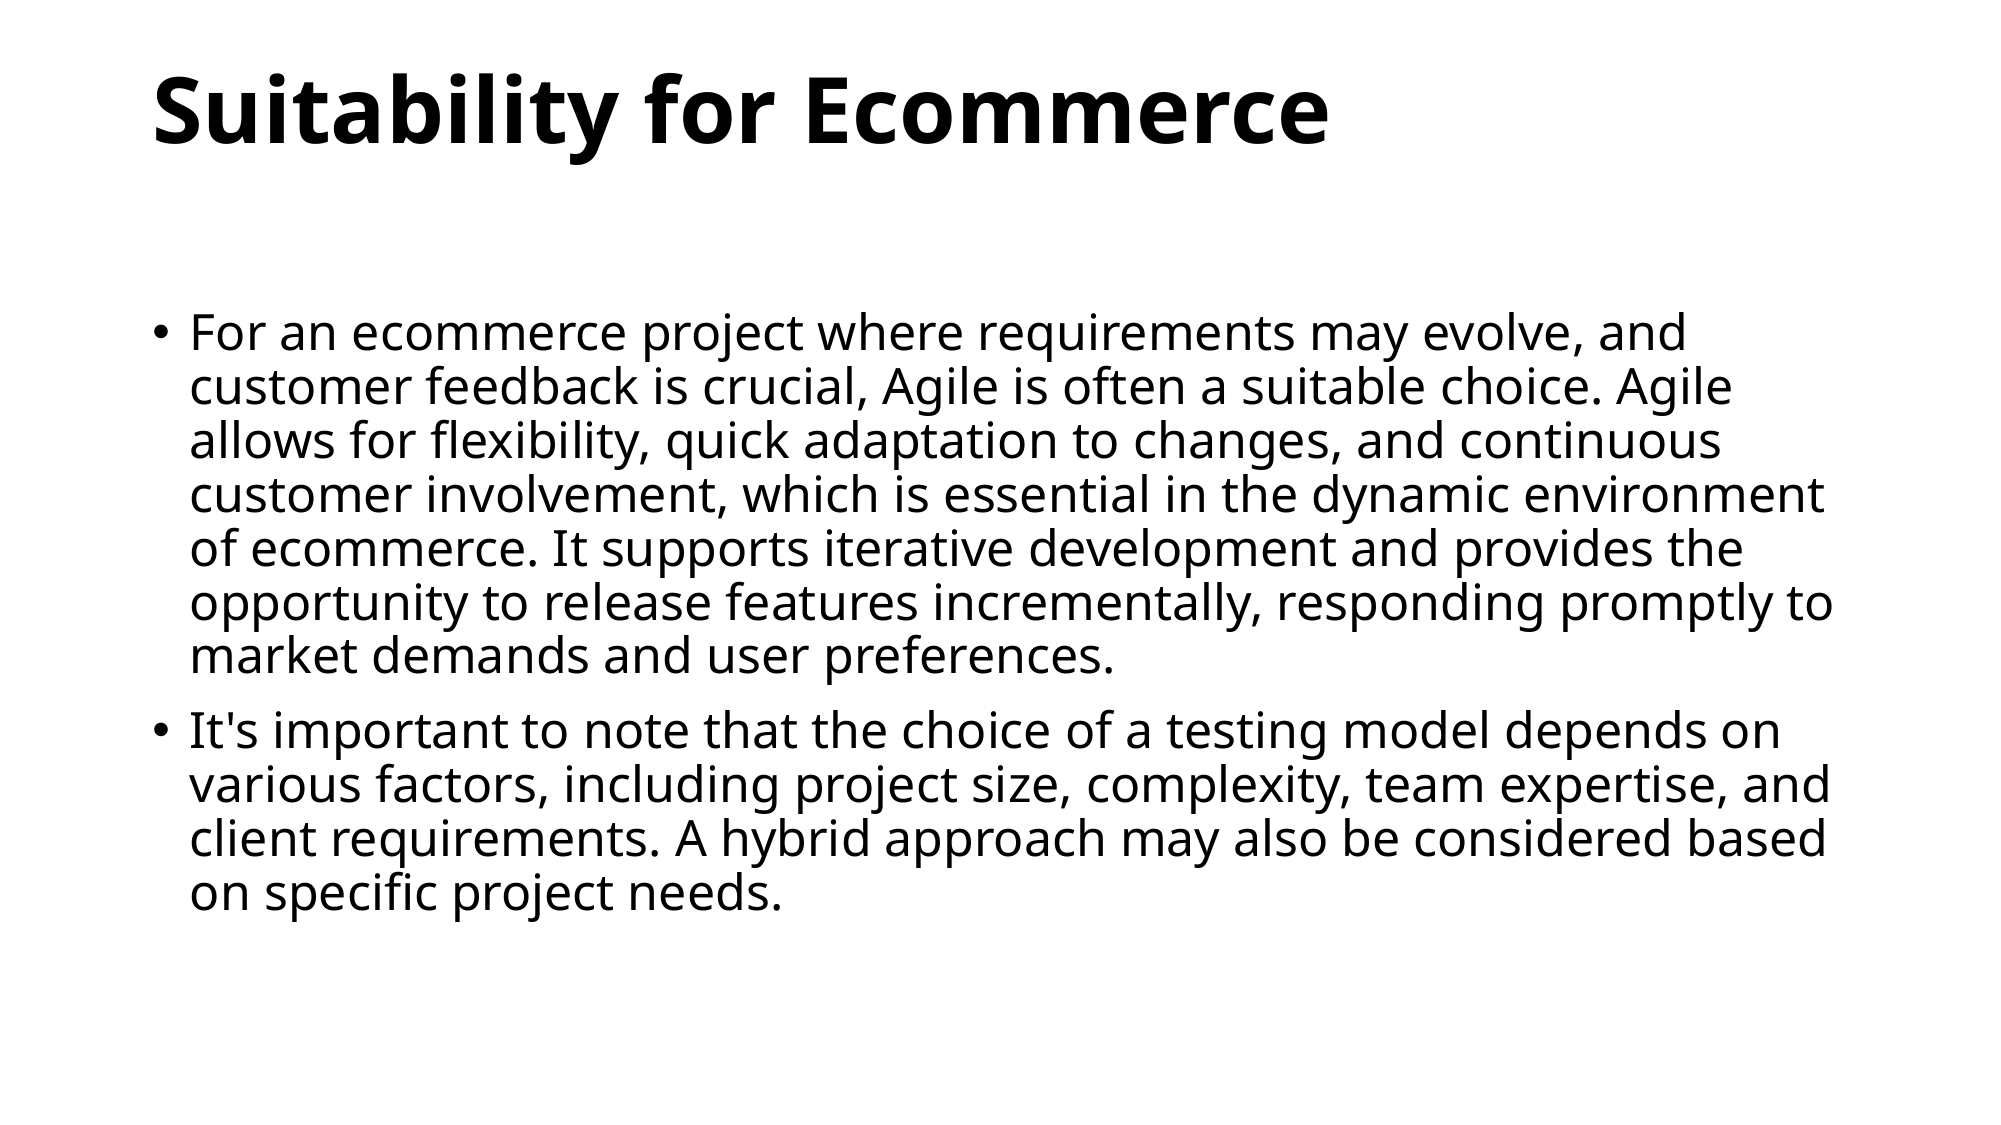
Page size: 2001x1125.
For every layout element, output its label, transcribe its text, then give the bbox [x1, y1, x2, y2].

title Suitability for Ecommerce [137, 59, 1863, 278]
list For an ecommerce project where requirements may evolve, and customer feedback is crucial, Agile is often a suitable choice. Agile allows for flexibility, quick adaptation to changes, and continuous customer involvement, which is essential in the dynamic environment of ecommerce. It supports iterative development and provides the opportunity to release features incrementally, responding promptly to market demands and user preferences. It's important to note that the choice of a testing model depends on various factors, including project size, complexity, team expertise, and client requirements. A hybrid approach may also be considered based on specific project needs. [137, 299, 1863, 1014]
